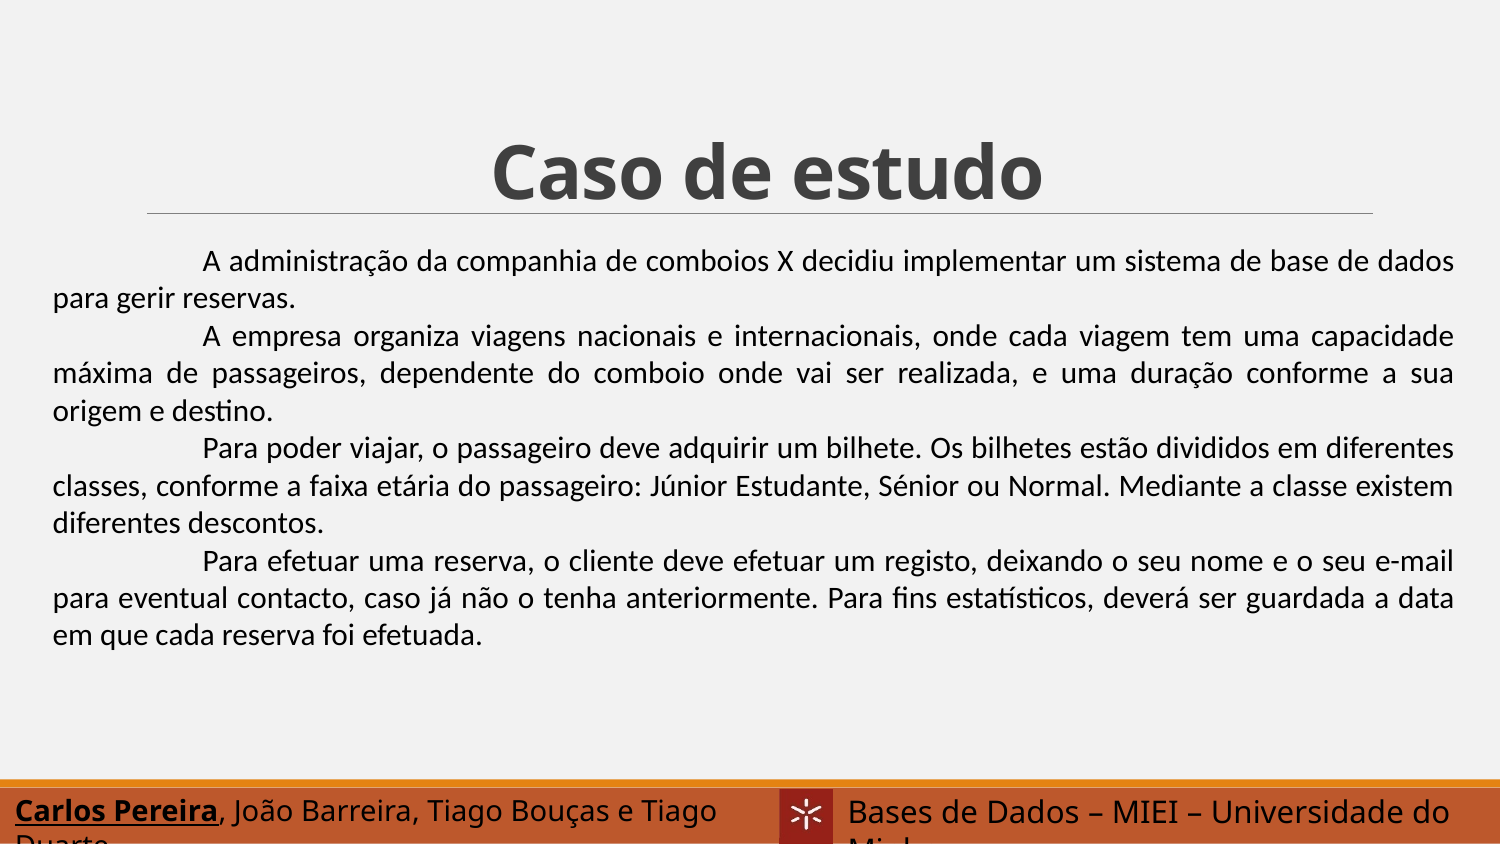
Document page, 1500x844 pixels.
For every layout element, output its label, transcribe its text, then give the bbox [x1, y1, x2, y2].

text_box A administração da companhia de comboios X decidiu implementar um sistema de base de dados para gerir reservas. A empresa organiza viagens nacionais e internacionais, onde cada viagem tem uma capacidade máxima de passageiros, dependente do comboio onde vai ser realizada, e uma duração conforme a sua origem e destino. Para poder viajar, o passageiro deve adquirir um bilhete. Os bilhetes estão divididos em diferentes classes, conforme a faixa etária do passageiro: Júnior Estudante, Sénior ou Normal. Mediante a classe existem diferentes descontos. Para efetuar uma reserva, o cliente deve efetuar um registo, deixando o seu nome e o seu e-mail para eventual contacto, caso já não o tenha anteriormente. Para fins estatísticos, deverá ser guardada a data em que cada reserva foi efetuada. [37, 232, 1472, 660]
title Caso de estudo [135, 43, 1400, 223]
text_box Bases de Dados – MIEI – Universidade do Minho [834, 785, 1500, 844]
text_box Carlos Pereira, João Barreira, Tiago Bouças e Tiago Duarte [0, 785, 783, 844]
picture [779, 788, 834, 844]
